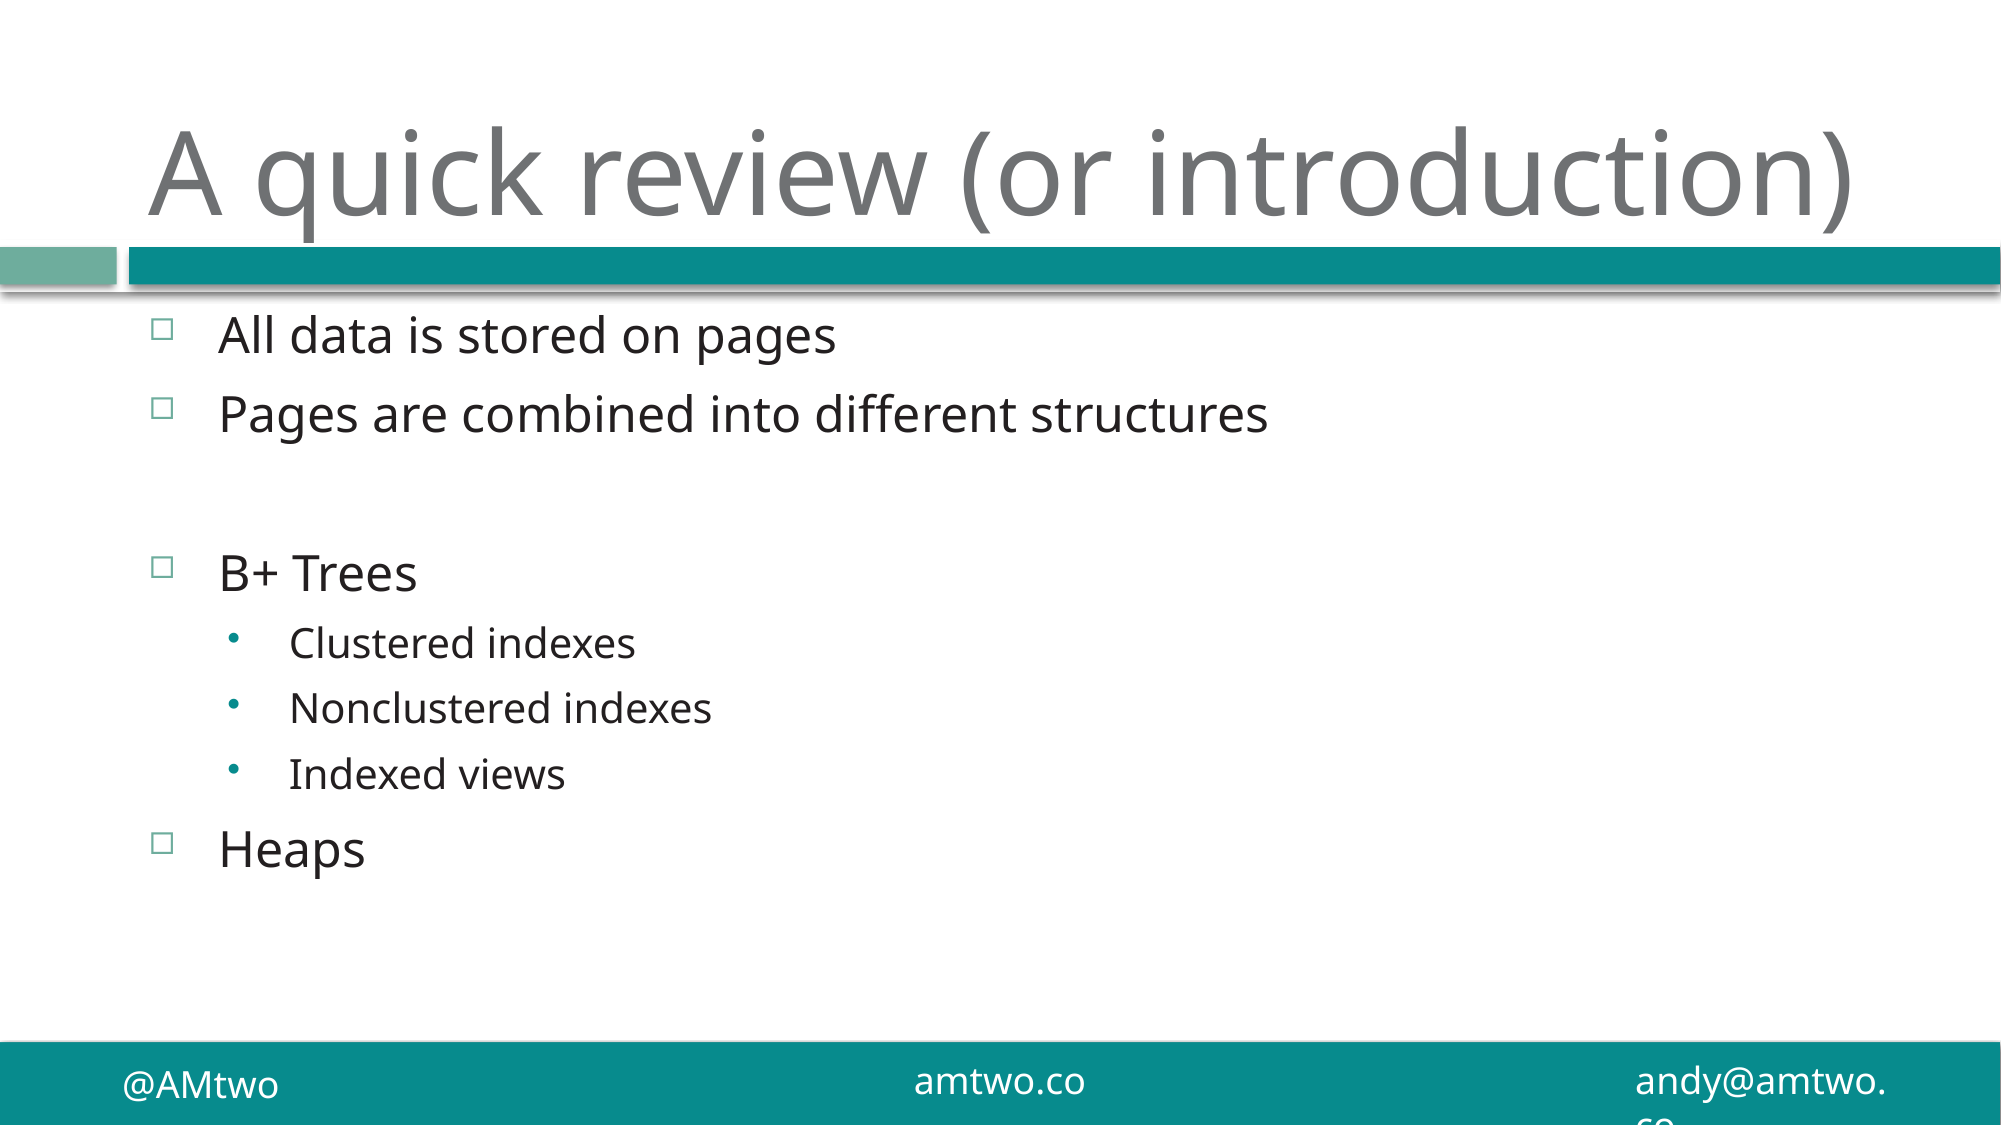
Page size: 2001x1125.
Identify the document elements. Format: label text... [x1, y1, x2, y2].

title A quick review (or introduction) [133, 25, 1917, 246]
list All data is stored on pages Pages are combined into different structures B+ Trees Clustered indexes Nonclustered indexes Indexed views Heaps [133, 295, 1918, 1028]
